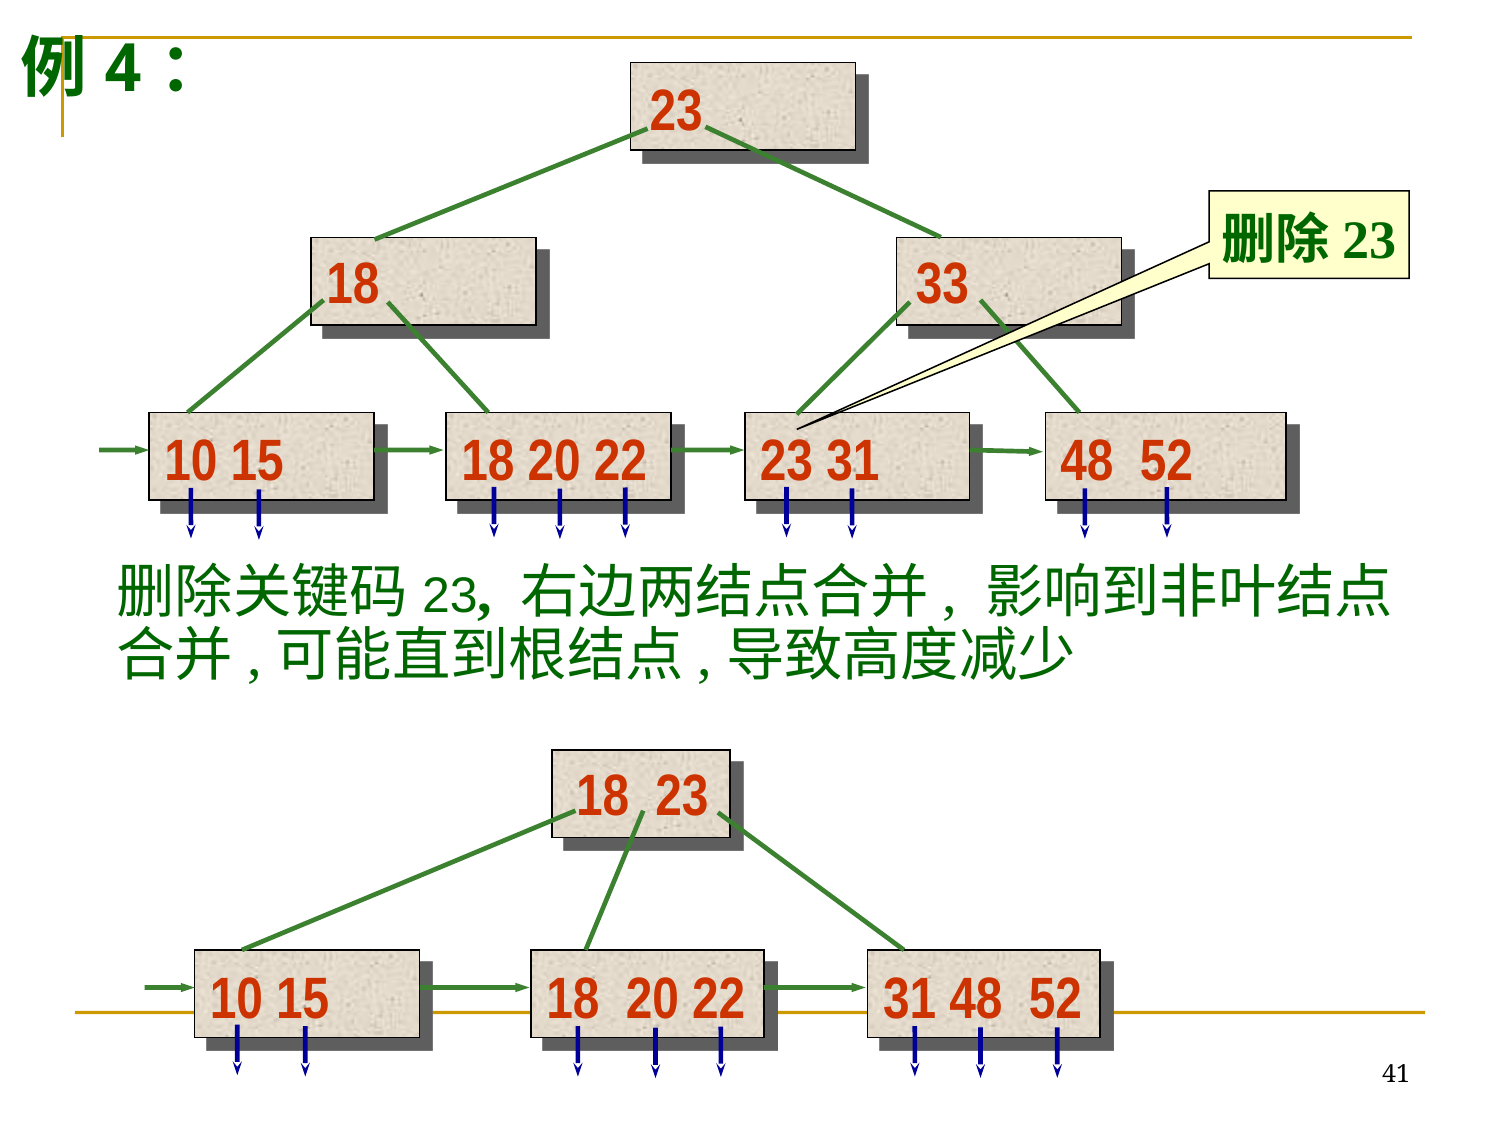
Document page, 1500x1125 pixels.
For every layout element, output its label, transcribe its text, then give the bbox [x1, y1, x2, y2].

text_box [969, 447, 1043, 456]
text_box 例4： [6, 17, 242, 113]
text_box 18 [311, 237, 408, 323]
text_box [651, 1065, 660, 1079]
text_box 删除23 [1206, 196, 1412, 277]
text_box [1053, 1065, 1062, 1078]
text_box 10 15 [149, 414, 299, 500]
text_box [531, 949, 764, 1038]
text_box [301, 1064, 310, 1077]
text_box [311, 237, 537, 325]
text_box 48 52 [1045, 414, 1208, 500]
text_box [838, 412, 970, 500]
text_box 18 23 [561, 750, 724, 835]
text_box [99, 445, 150, 455]
text_box 33 [901, 237, 984, 323]
text_box [489, 525, 499, 538]
text_box 31 48 52 [868, 952, 1097, 1038]
text_box [144, 983, 195, 992]
text_box [555, 526, 565, 540]
text_box [671, 445, 745, 455]
text_box 10 15 [195, 952, 345, 1038]
text_box 23 [634, 64, 718, 150]
text_box [763, 983, 866, 992]
text_box [374, 445, 444, 455]
text_box [1080, 526, 1090, 539]
text_box 18 20 22 [531, 952, 761, 1038]
slide_number 41 [1074, 1024, 1425, 1100]
text_box [976, 1065, 985, 1078]
text_box [552, 749, 730, 838]
text_box [847, 526, 857, 539]
text_box [1162, 525, 1172, 538]
text_box [1045, 412, 1286, 500]
text_box [149, 412, 375, 500]
text_box [630, 62, 856, 150]
text_box [186, 526, 196, 539]
text_box [621, 525, 630, 538]
text_box [419, 983, 530, 992]
text_box [1209, 190, 1410, 196]
text_box 删除关键码23, 右边两结点合并, 影响到非叶结点合并,可能直到根结点,导致高度减少 [102, 555, 1415, 696]
text_box [910, 1064, 920, 1077]
text_box [782, 525, 791, 538]
text_box [867, 949, 1101, 1038]
text_box [716, 1064, 726, 1078]
text_box [573, 1064, 583, 1077]
text_box 23 31 [745, 414, 895, 500]
text_box 18 20 22 [446, 414, 662, 500]
text_box [254, 527, 264, 540]
text_box [233, 1062, 242, 1076]
text_box [896, 237, 1122, 325]
text_box [796, 243, 1206, 430]
text_box [194, 949, 420, 1038]
text_box [446, 412, 671, 500]
